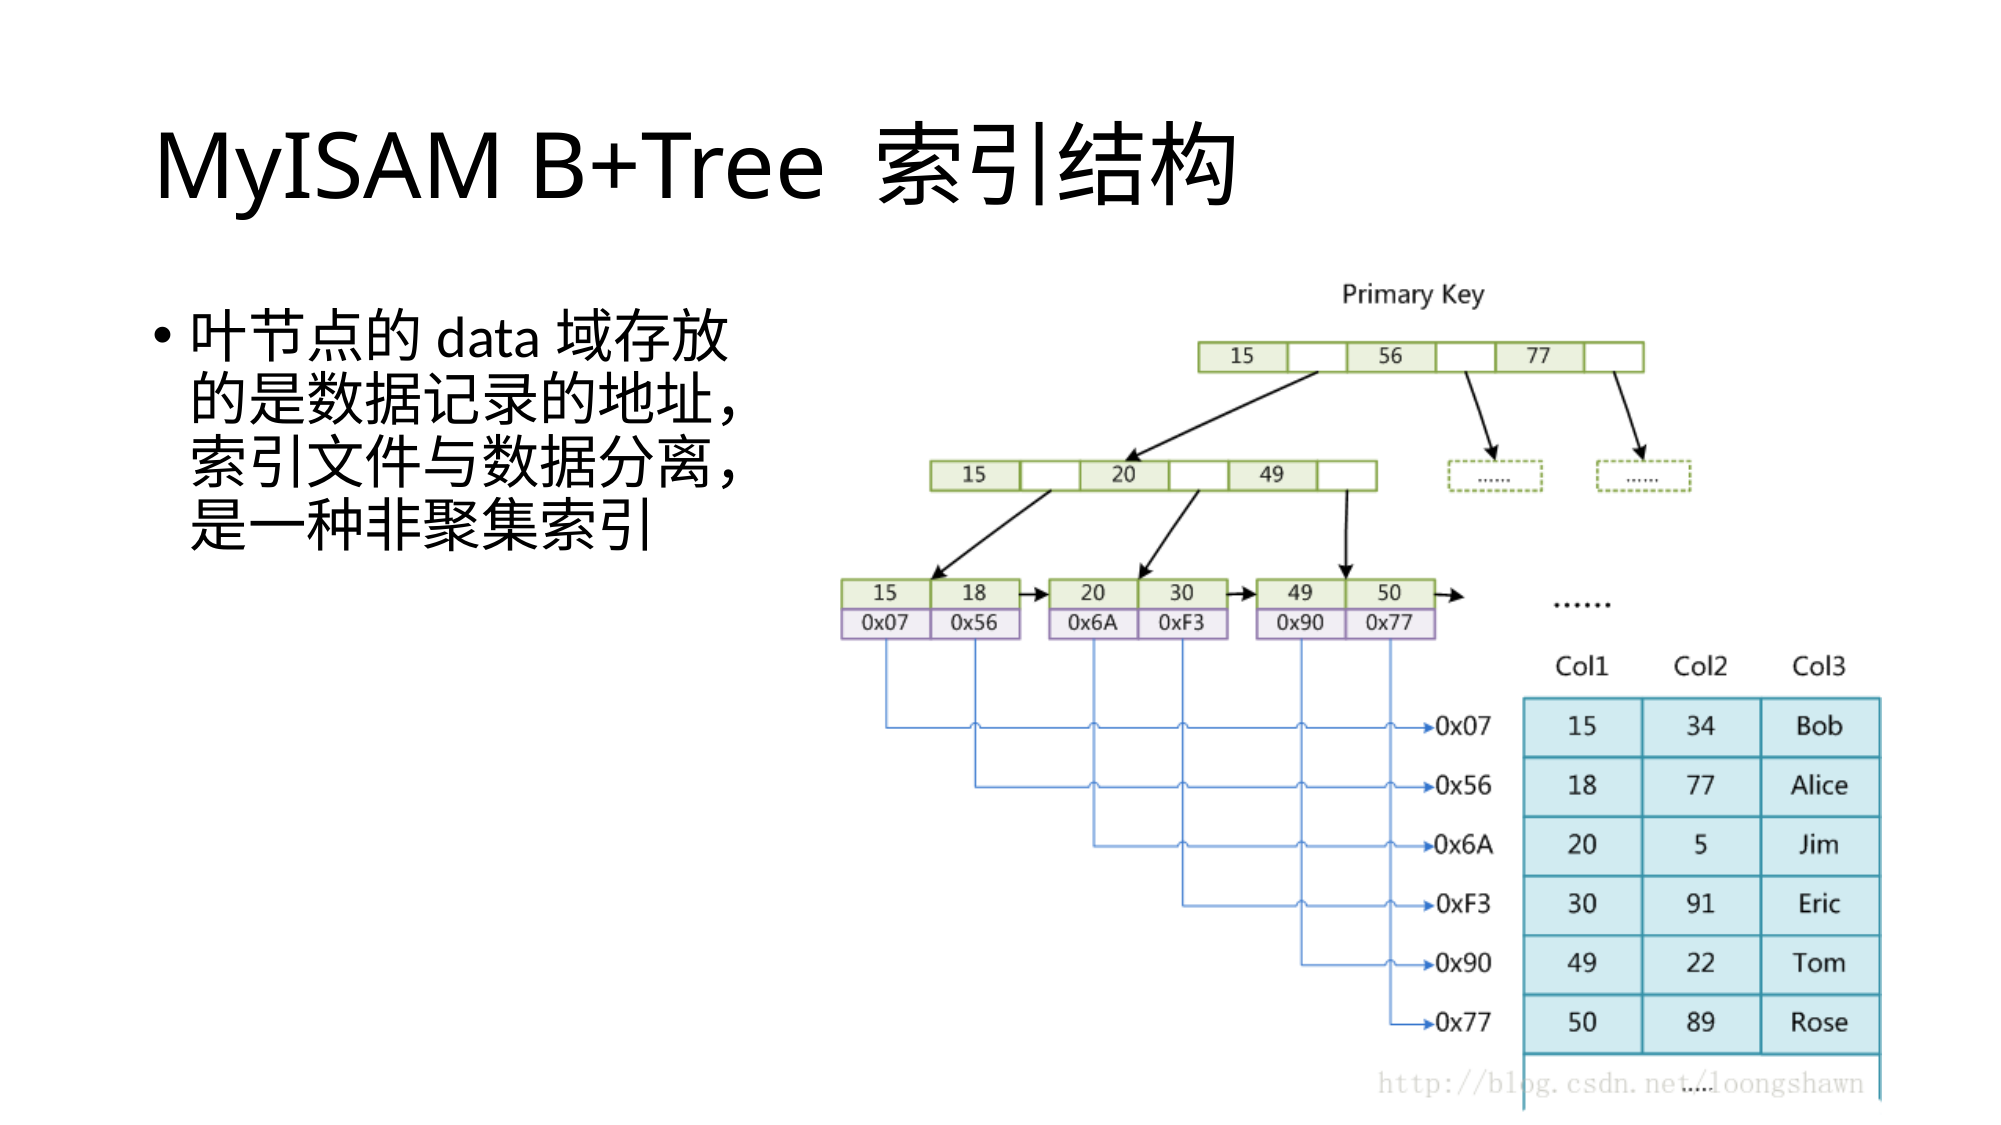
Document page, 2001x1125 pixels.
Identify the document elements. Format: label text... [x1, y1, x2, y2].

picture [840, 277, 1882, 1115]
title MyISAM B+Tree 索引结构 [137, 59, 1863, 278]
list 叶节点的data域存放的是数据记录的地址，索引文件与数据分离，是一种非聚集索引 [137, 299, 781, 1014]
